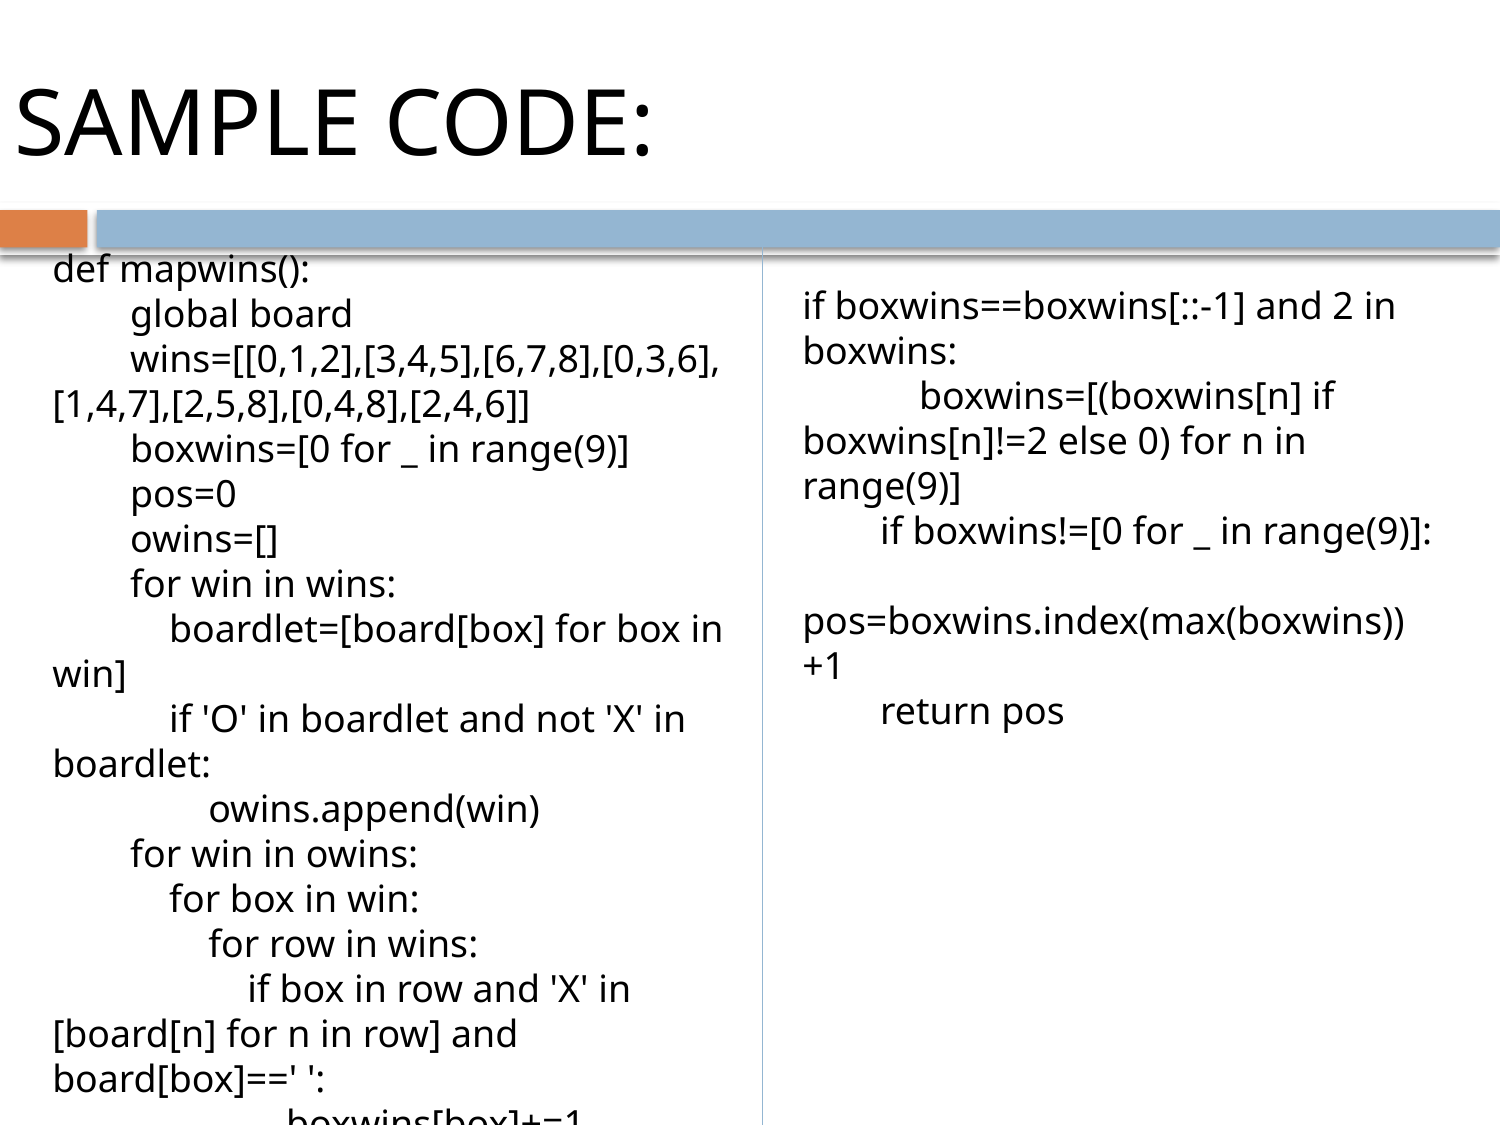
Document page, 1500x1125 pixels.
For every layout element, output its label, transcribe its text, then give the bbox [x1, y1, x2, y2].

text_box if boxwins==boxwins[::-1] and 2 in boxwins: boxwins=[(boxwins[n] if boxwins[n]!=2 else 0) for n in range(9)] if boxwins!=[0 for _ in range(9)]: pos=boxwins.index(max(boxwins))+1 return pos [787, 274, 1463, 785]
text_box def mapwins(): global board wins=[[0,1,2],[3,4,5],[6,7,8],[0,3,6],[1,4,7],[2,5,8],[0,4,8],[2,4,6]] boxwins=[0 for _ in range(9)] pos=0 owins=[] for win in wins: boardlet=[board[box] for box in win] if 'O' in boardlet and not 'X' in boardlet: owins.append(win) for win in owins: for box in win: for row in wins: if box in row and 'X' in [board[n] for n in row] and board[box]==' ': boxwins[box]+=1 [37, 237, 762, 1125]
title SAMPLE CODE: [0, 37, 1338, 200]
